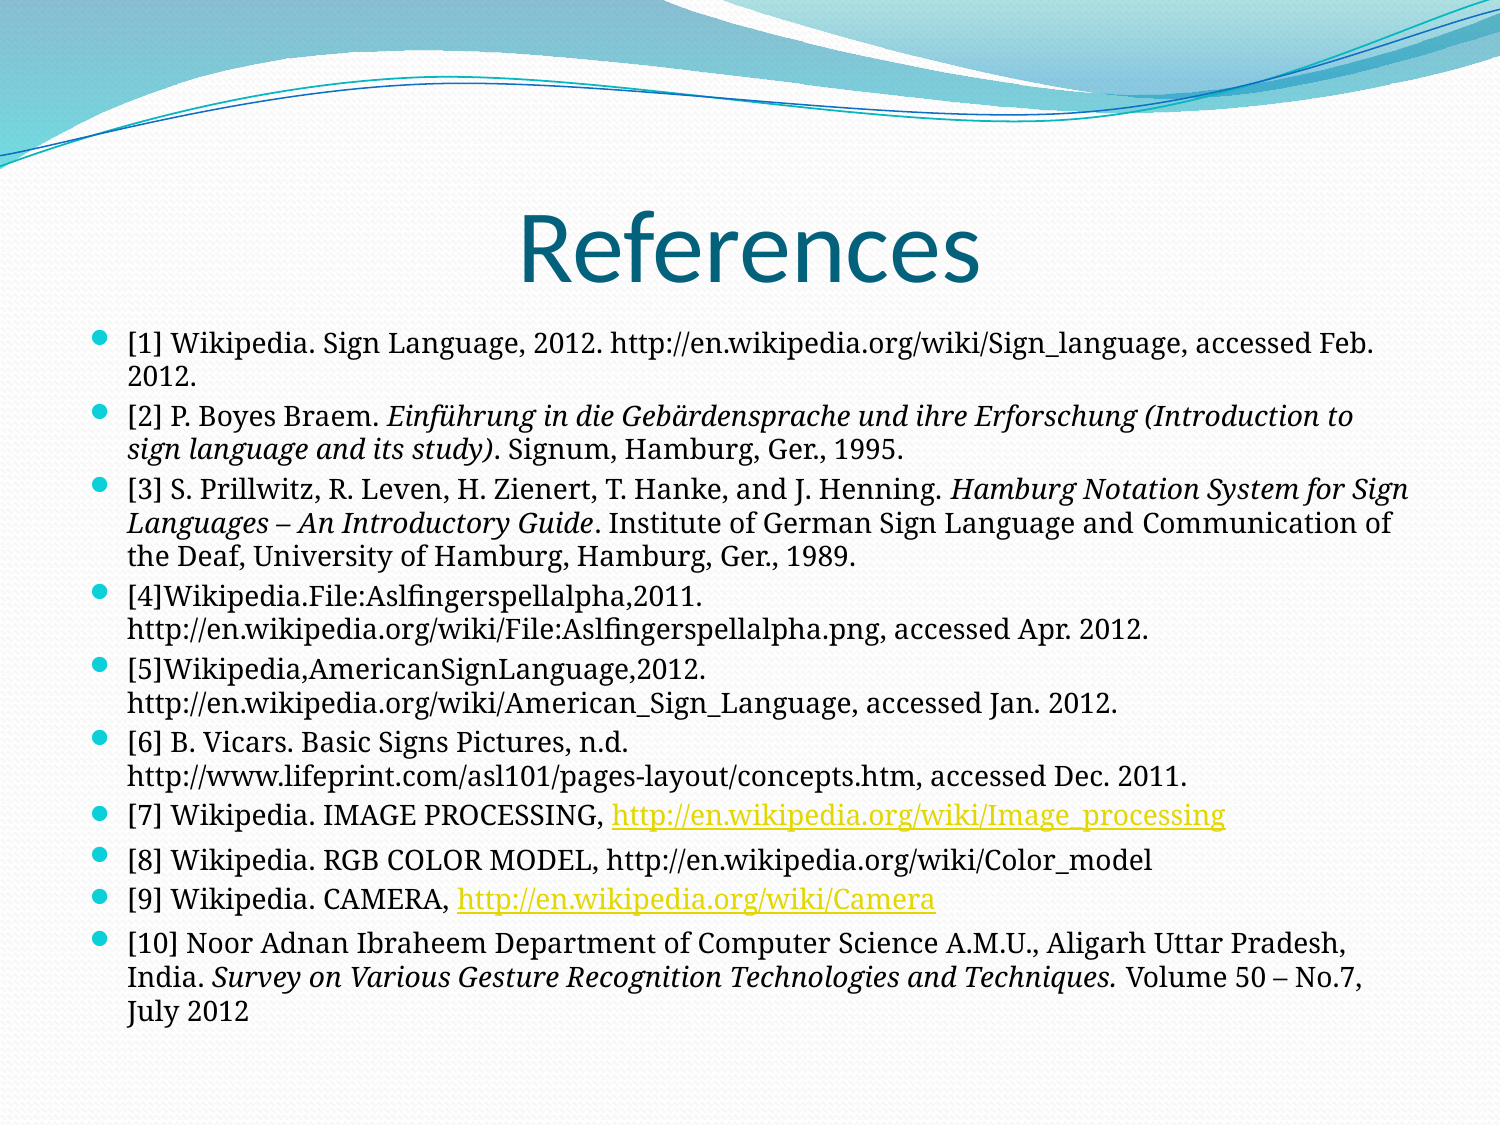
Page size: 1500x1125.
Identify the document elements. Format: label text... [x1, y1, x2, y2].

list [1] Wikipedia. Sign Language, 2012. http://en.wikipedia.org/wiki/Sign_language, accessed Feb. 2012. [2] P. Boyes Braem. Einführung in die Gebärdensprache und ihre Erforschung (Introduction to sign language and its study). Signum, Hamburg, Ger., 1995. [3] S. Prillwitz, R. Leven, H. Zienert, T. Hanke, and J. Henning. Hamburg Notation System for Sign Languages – An Introductory Guide. Institute of German Sign Language and Communication of the Deaf, University of Hamburg, Hamburg, Ger., 1989. [4]Wikipedia.File:Aslfingerspellalpha,2011. http://en.wikipedia.org/wiki/File:Aslfingerspellalpha.png, accessed Apr. 2012. [5]Wikipedia,AmericanSignLanguage,2012. http://en.wikipedia.org/wiki/American_Sign_Language, accessed Jan. 2012. [6] B. Vicars. Basic Signs Pictures, n.d. http://www.lifeprint.com/asl101/pages-layout/concepts.htm, accessed Dec. 2011. [7] Wikipedia. IMAGE PROCESSING, http://en.wikipedia.org/wiki/Image_processing [8] Wikipedia. RGB COLOR MODEL, http://en.wikipedia.org/wiki/Color_model [9] Wikipedia. CAMERA, http://en.wikipedia.org/wiki/Camera [10] Noor Adnan Ibraheem Department of Computer Science A.M.U., Aligarh Uttar Pradesh, India. Survey on Various Gesture Recognition Technologies and Techniques. Volume 50 – No.7, July 2012 [75, 317, 1425, 1038]
title References [75, 115, 1425, 303]
